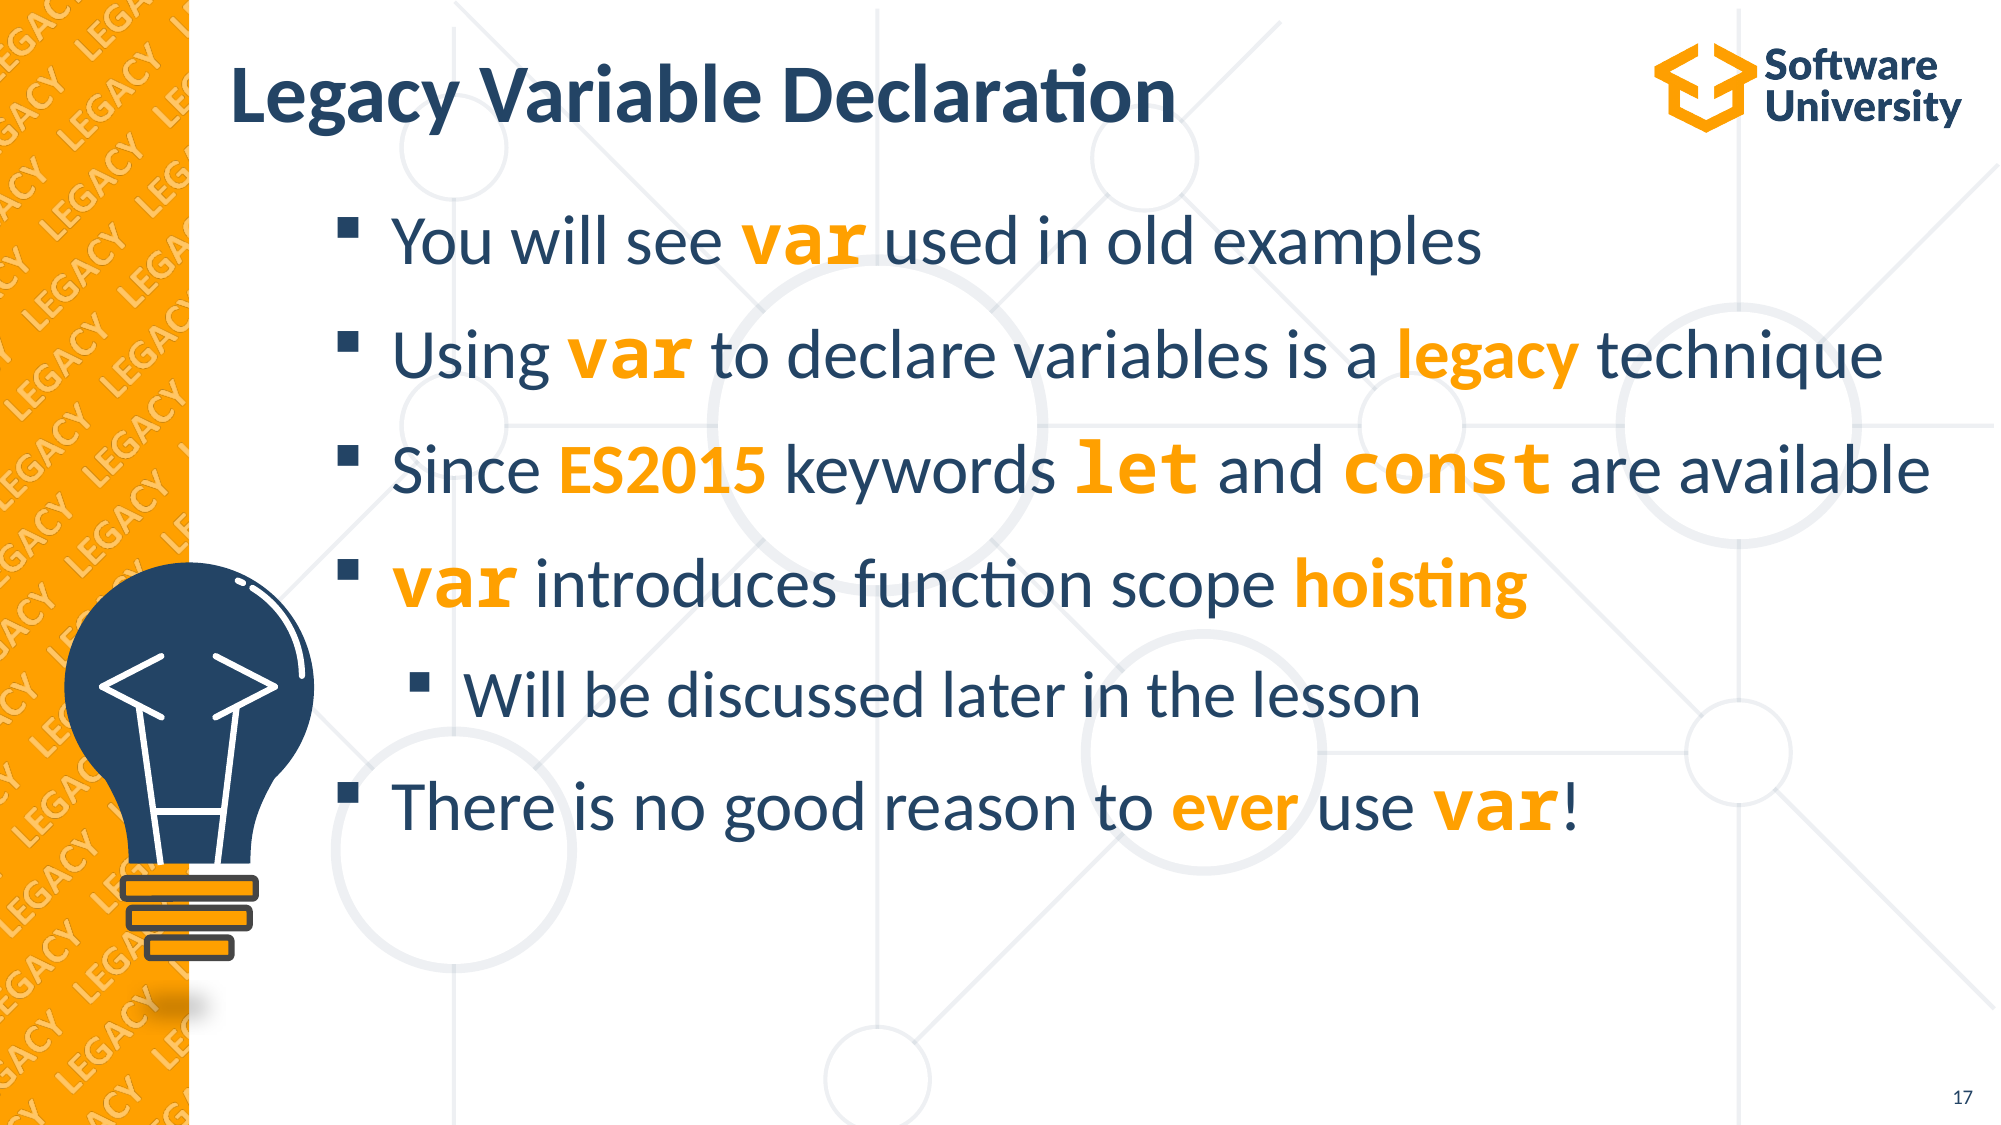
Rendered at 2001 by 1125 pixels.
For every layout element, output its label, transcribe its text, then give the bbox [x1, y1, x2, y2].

slide_number 17 [1927, 1067, 1989, 1117]
title Legacy Variable Declaration [212, 16, 1628, 162]
picture [1641, 31, 1973, 145]
picture [0, 0, 189, 1125]
list You will see var used in old examples Using var to declare variables is a legacy technique Since ES2015 keywords let and const are available var introduces function scope hoisting Will be discussed later in the lesson There is no good reason to ever use var! [314, 183, 1968, 1094]
